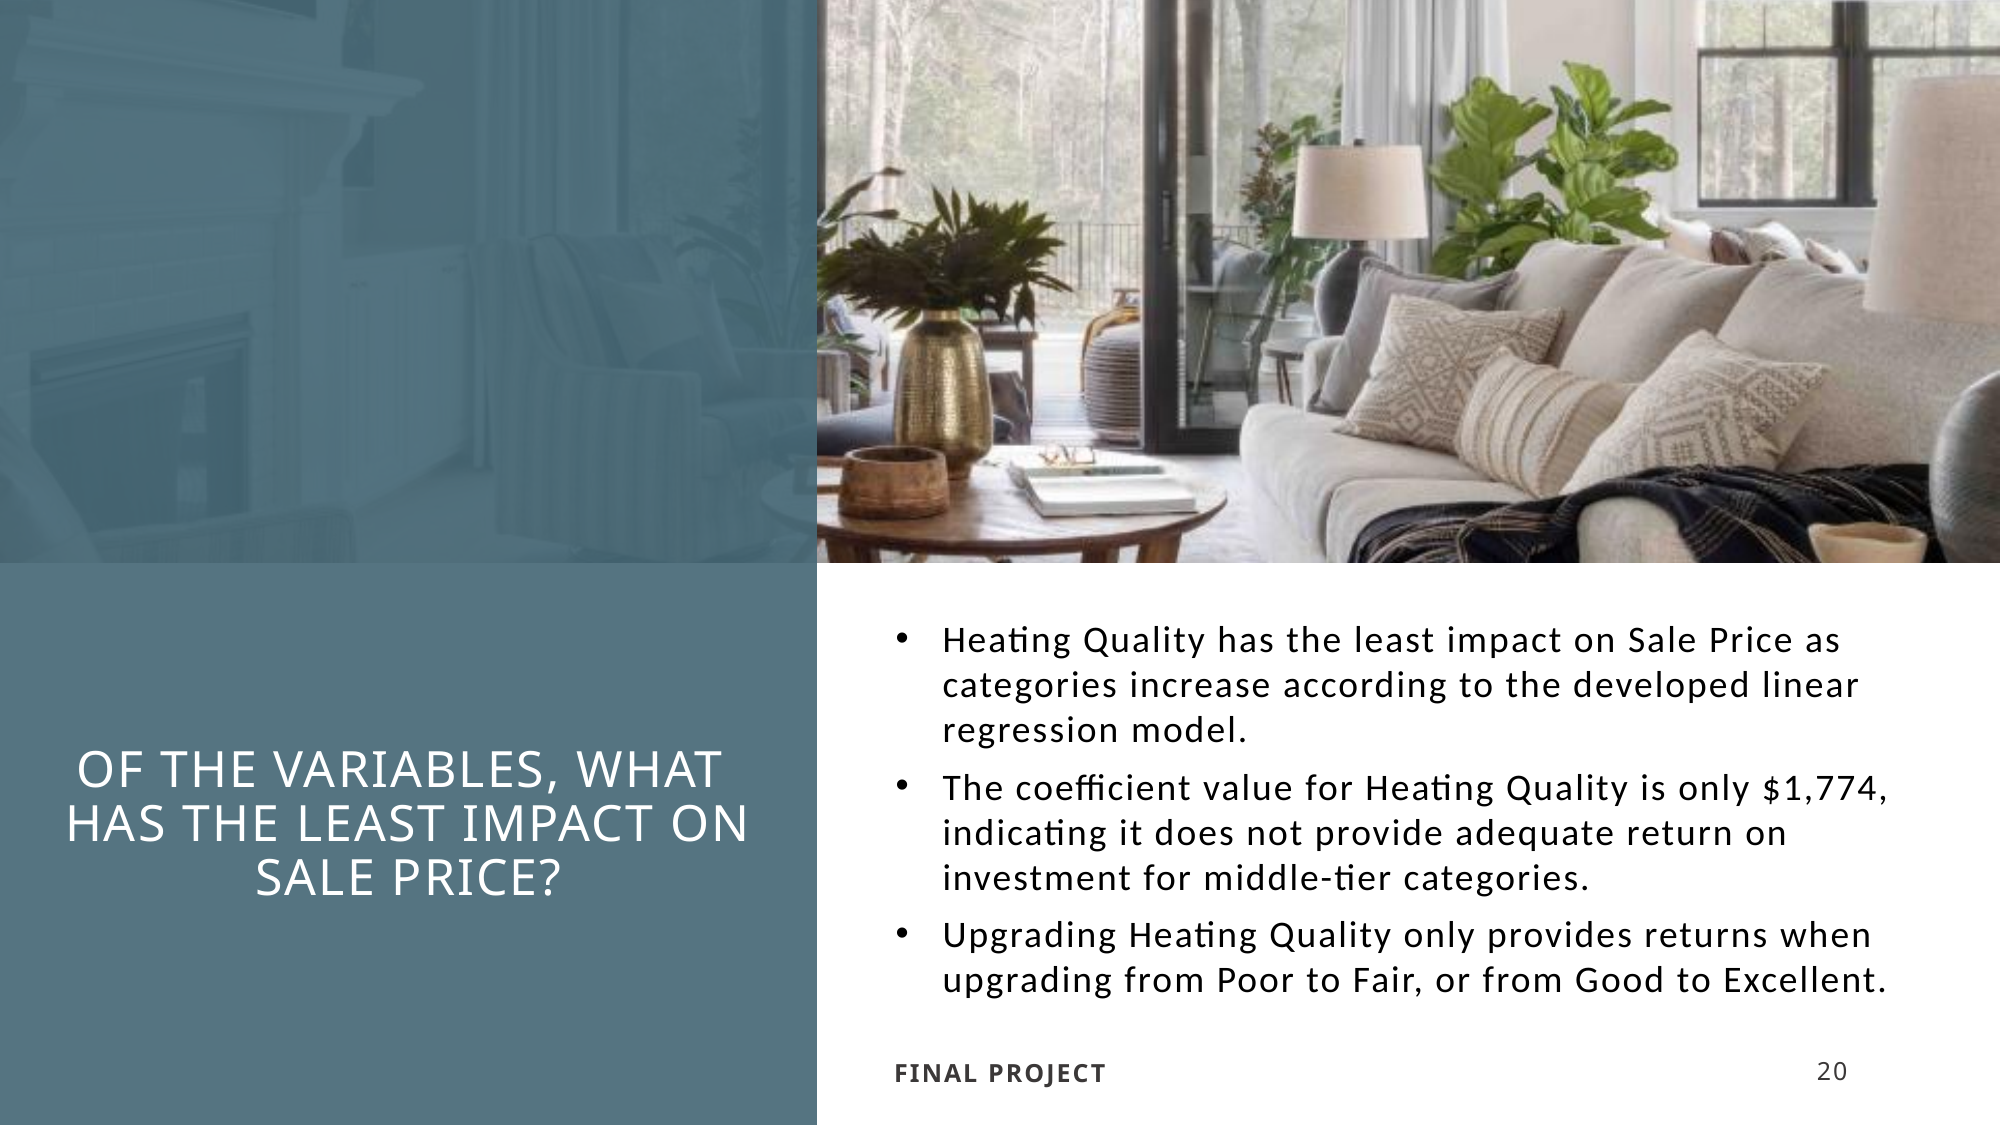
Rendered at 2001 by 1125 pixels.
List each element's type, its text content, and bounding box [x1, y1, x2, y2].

footer Final project [662, 1042, 1338, 1103]
picture [0, 0, 2000, 563]
title Of the variables, what has the least impact on Sale price? [0, 563, 817, 1125]
text_box Heating Quality has the least impact on Sale Price as categories increase according to the developed linear regression model. The coefficient value for Heating Quality is only $1,774, indicating it does not provide adequate return on investment for middle-tier categories. Upgrading Heating Quality only provides returns when upgrading from Poor to Fair, or from Good to Excellent. [880, 594, 1949, 1021]
slide_number 20 [1412, 1042, 1863, 1103]
